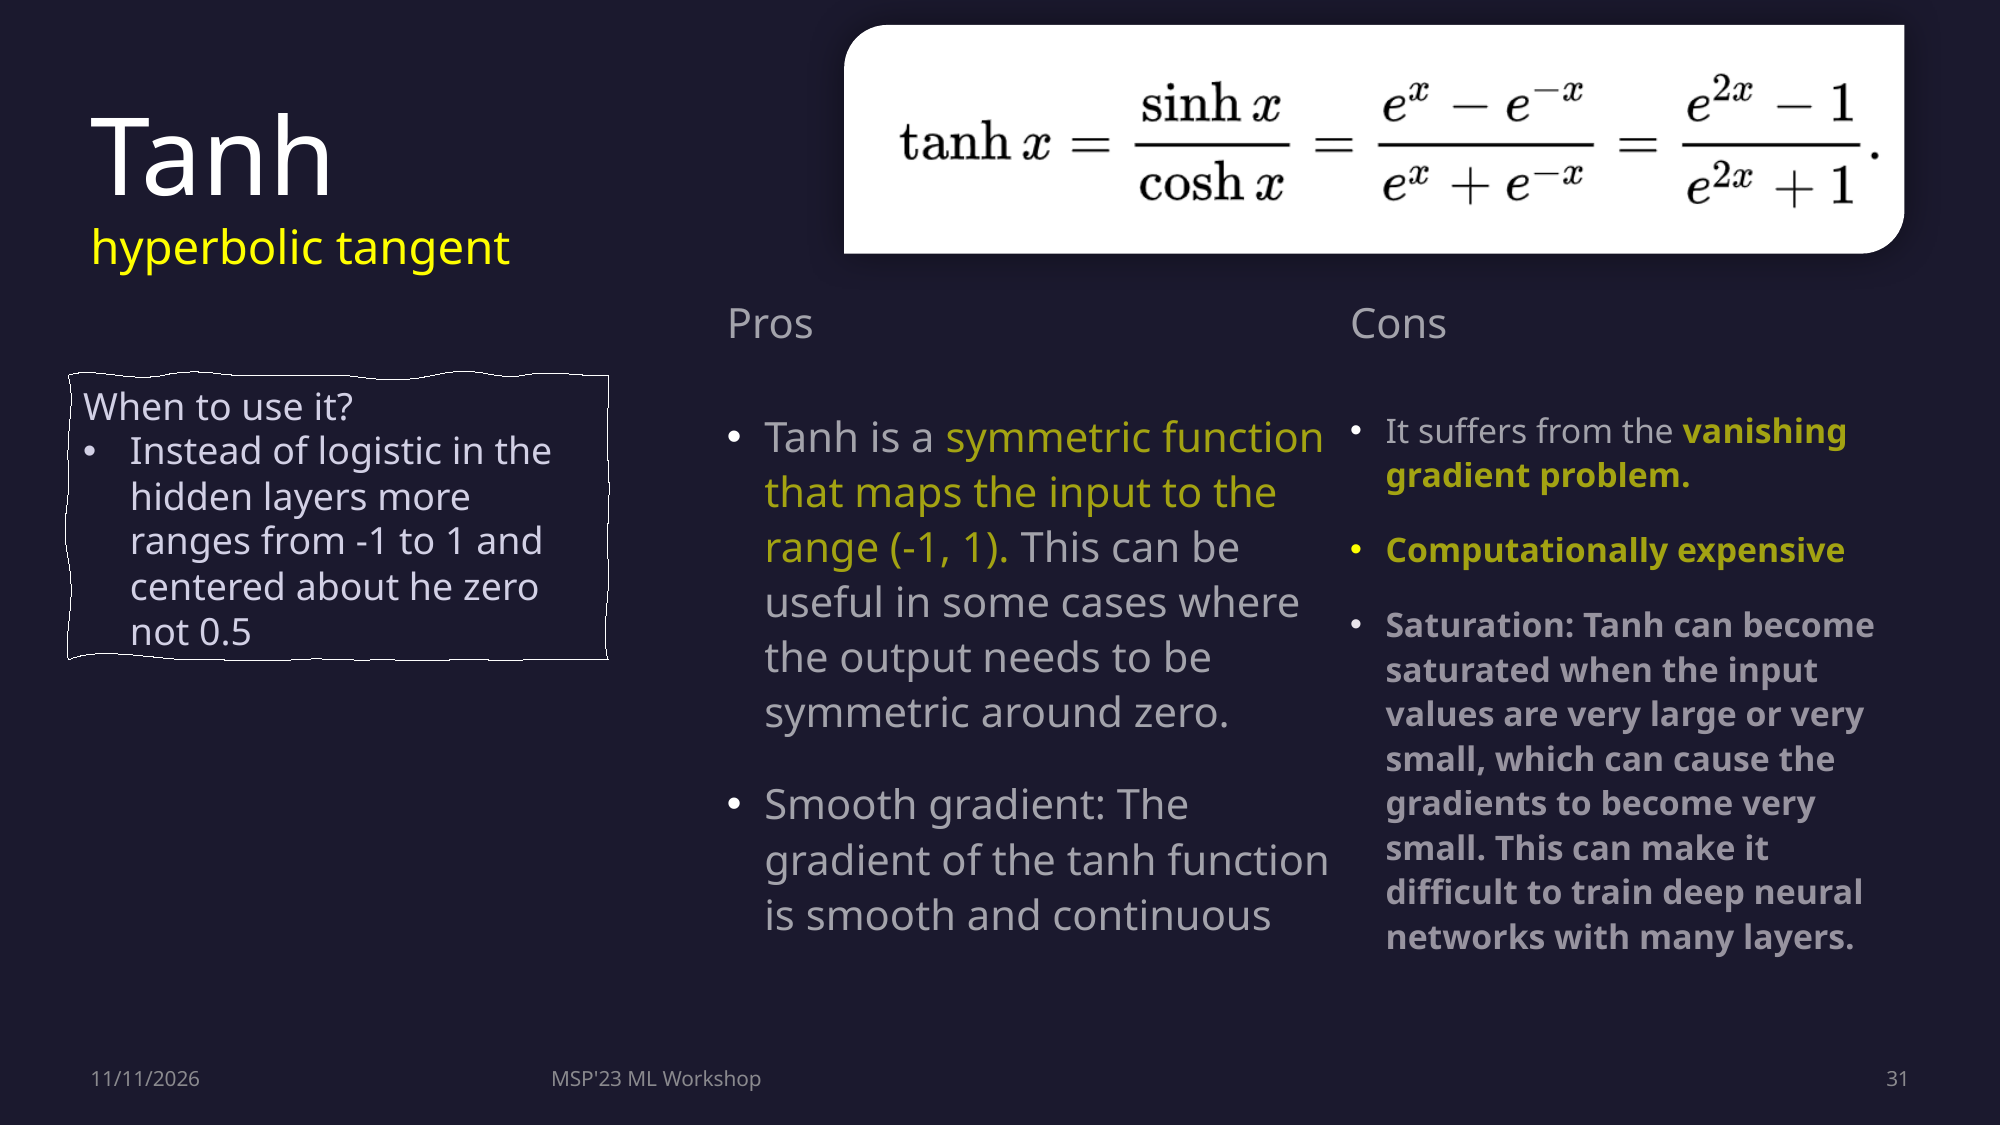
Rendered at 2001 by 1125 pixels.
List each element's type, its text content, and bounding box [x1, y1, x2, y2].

footer MSP'23 ML Workshop [551, 1067, 1598, 1093]
picture [851, 32, 1898, 247]
text_box Tanh hyperbolic tangent [90, 85, 761, 274]
text_box Cons [1335, 283, 1921, 372]
text_box Tanh is a symmetric function that maps the input to the range (-1, 1). This can be useful in some cases where the output needs to be symmetric around zero. Smooth gradient: The gradient of the tanh function is smooth and continuous [712, 398, 1335, 975]
text_box When to use it? Instead of logistic in the hidden layers more ranges from -1 to 1 and centered about he zero not 0.5 [65, 371, 610, 661]
text_box It suffers from the vanishing gradient problem. Computationally expensive Saturation: Tanh can become saturated when the input values are very large or very small, which can cause the gradients to become very small. This can make it difficult to train deep neural networks with many layers. [1335, 398, 1911, 975]
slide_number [90, 1067, 522, 1093]
text_box Pros [712, 283, 1298, 372]
slide_number 31 [1632, 1067, 1910, 1093]
